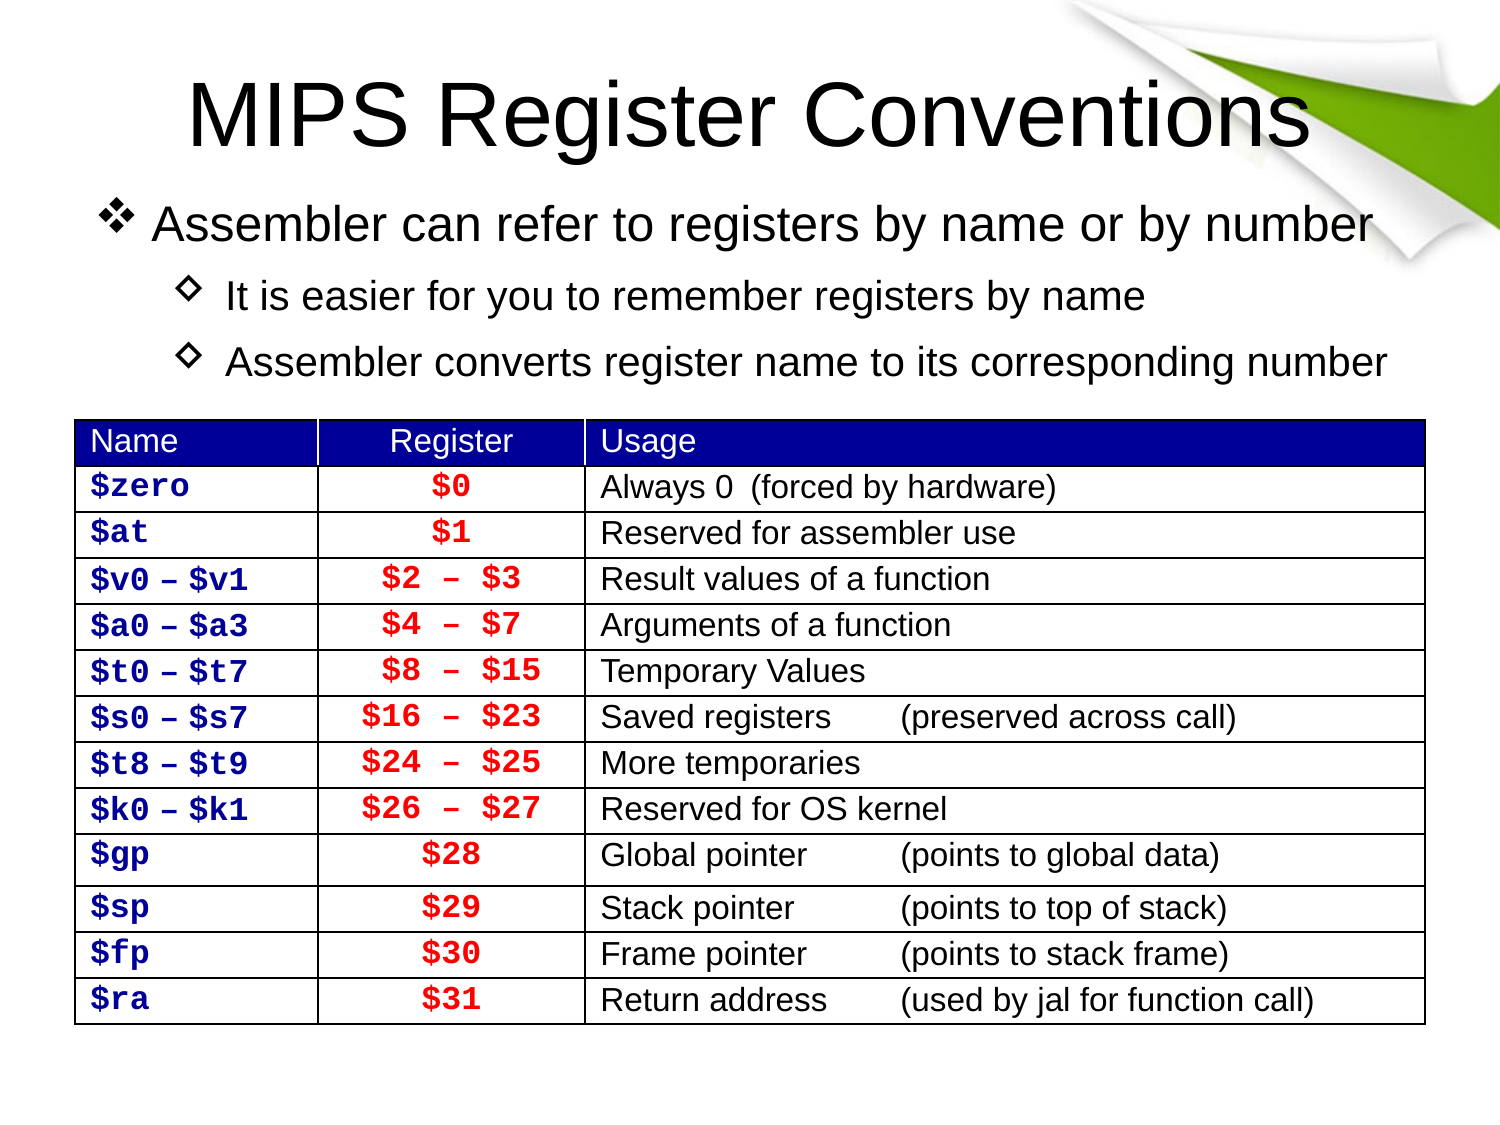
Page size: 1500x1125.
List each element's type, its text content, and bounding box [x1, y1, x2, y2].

table_cell $sp [76, 887, 317, 931]
table_cell Global pointer (points to global data) [586, 835, 1424, 885]
table_cell $t0 – $t7 [76, 651, 317, 695]
table_cell $31 [319, 979, 584, 1023]
table_cell $at [76, 513, 317, 557]
table_cell $30 [319, 933, 584, 977]
table_cell Always 0 (forced by hardware) [586, 467, 1424, 511]
table_cell $zero [76, 467, 317, 511]
table_cell $28 [319, 835, 584, 885]
table_header Usage [586, 421, 1424, 465]
table_cell $a0 – $a3 [76, 605, 317, 649]
table_cell $1 [319, 513, 584, 557]
table_cell More temporaries [586, 743, 1424, 787]
table_cell $fp [76, 933, 317, 977]
table_cell Return address (used by jal for function call) [586, 979, 1424, 1023]
table_header Register [319, 421, 584, 465]
table_cell Stack pointer (points to top of stack) [586, 887, 1424, 931]
table_cell $gp [76, 835, 317, 885]
text_box Assembler can refer to registers by name or by number It is easier for you to remember registers by name Assembler converts register name to its corresponding number [79, 184, 1421, 412]
table_cell $26 – $27 [319, 789, 584, 833]
picture [0, 0, 1500, 1125]
table_cell $ra [76, 979, 317, 1023]
table_cell $s0 – $s7 [76, 697, 317, 741]
table_cell $16 – $23 [319, 697, 584, 741]
table_cell $k0 – $k1 [76, 789, 317, 833]
table_cell Frame pointer (points to stack frame) [586, 933, 1424, 977]
table_header Name [76, 421, 317, 465]
table_cell $8 – $15 [319, 651, 584, 695]
table_cell Reserved for OS kernel [586, 789, 1424, 833]
table_cell Reserved for assembler use [586, 513, 1424, 557]
title MIPS Register Conventions [75, 45, 1425, 175]
table_cell Saved registers (preserved across call) [586, 697, 1424, 741]
table_cell $v0 – $v1 [76, 559, 317, 603]
table_cell Temporary Values [586, 651, 1424, 695]
table_cell $2 – $3 [319, 559, 584, 603]
table_cell Arguments of a function [586, 605, 1424, 649]
table_cell $t8 – $t9 [76, 743, 317, 787]
table_cell $29 [319, 887, 584, 931]
table_cell $0 [319, 467, 584, 511]
table_cell Result values of a function [586, 559, 1424, 603]
table_cell $4 – $7 [319, 605, 584, 649]
table_cell $24 – $25 [319, 743, 584, 787]
